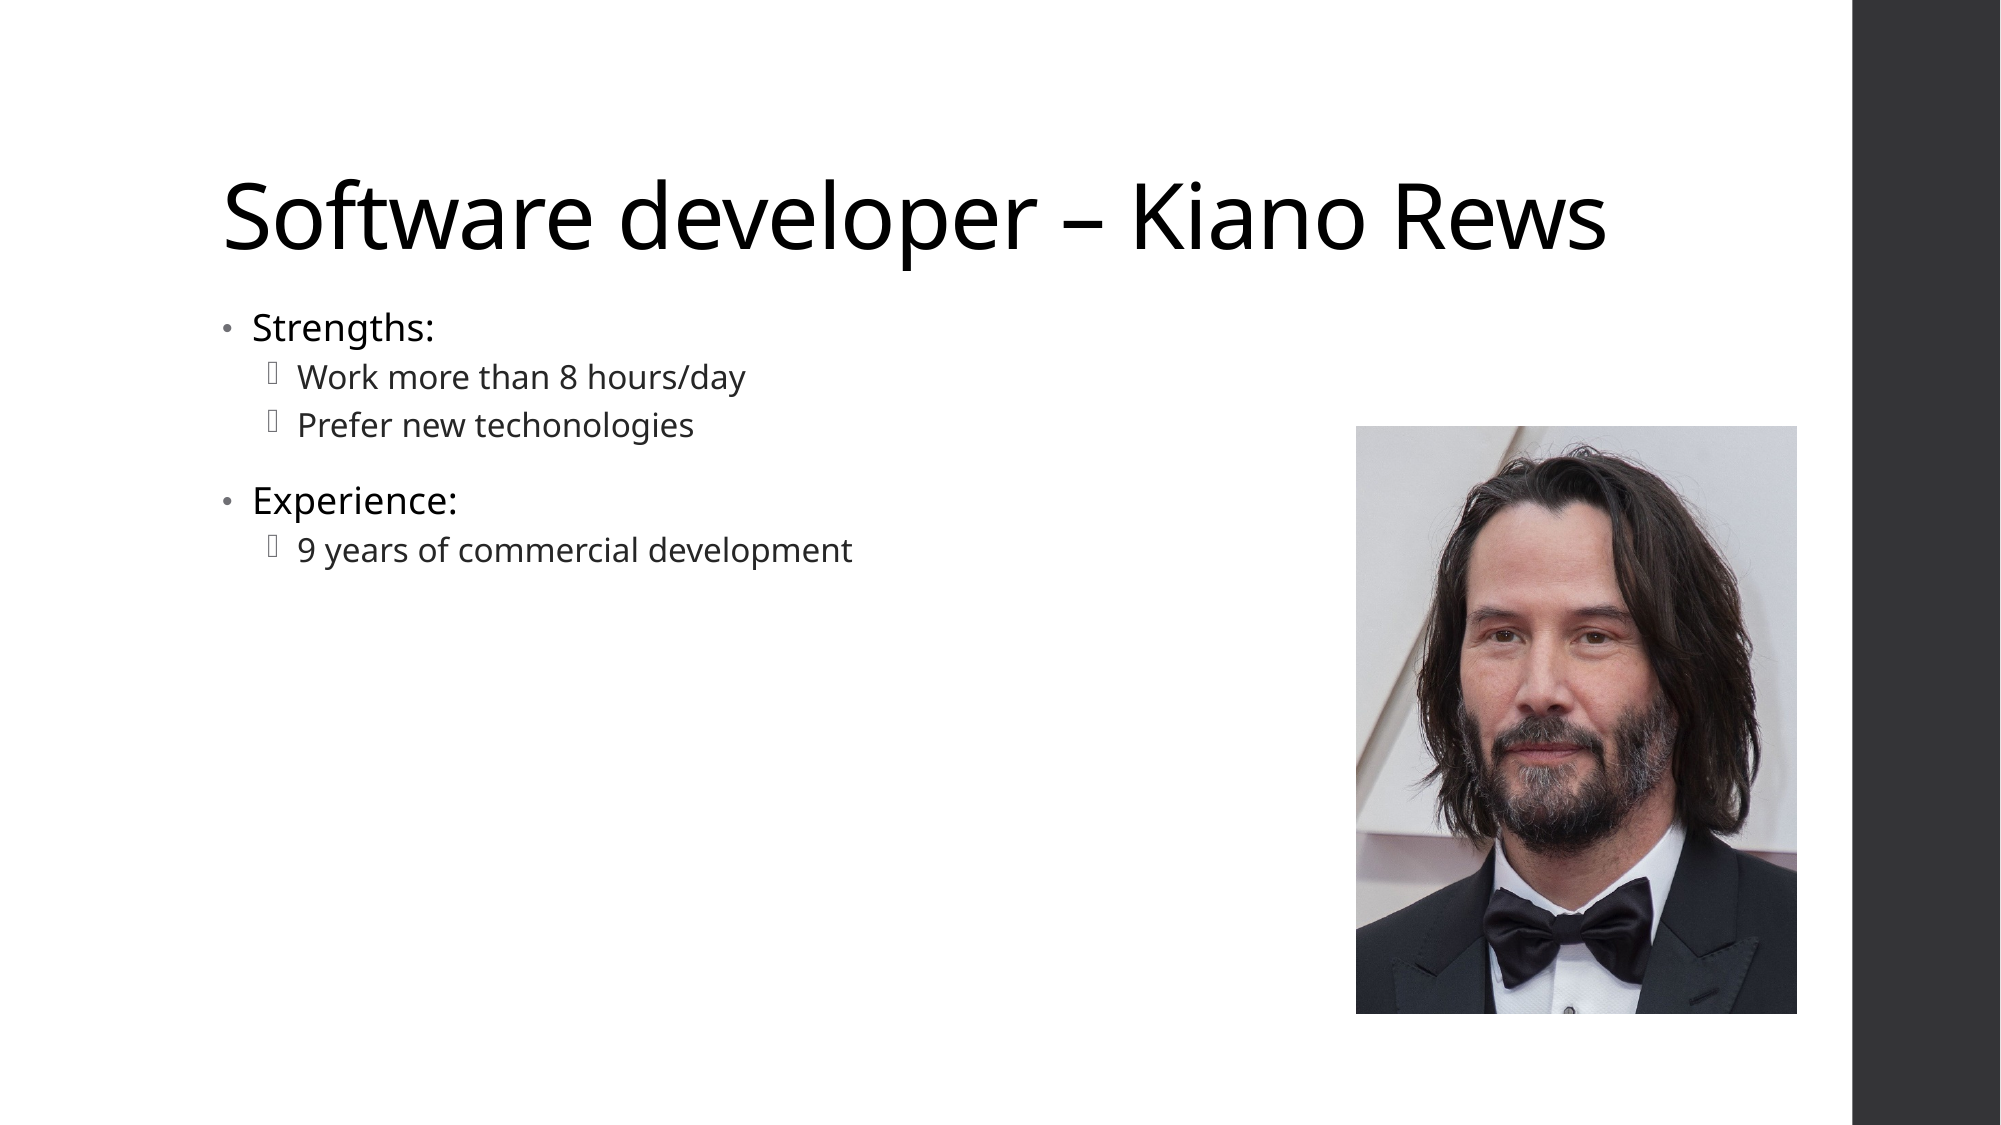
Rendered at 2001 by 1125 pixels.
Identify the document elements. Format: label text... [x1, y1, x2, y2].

title Software developer – Kiano Rews [206, 60, 1797, 278]
list Strengths: Work more than 8 hours/day Prefer new techonologies Experience: 9 years of commercial development [206, 299, 1617, 1014]
picture [1356, 426, 1798, 1014]
